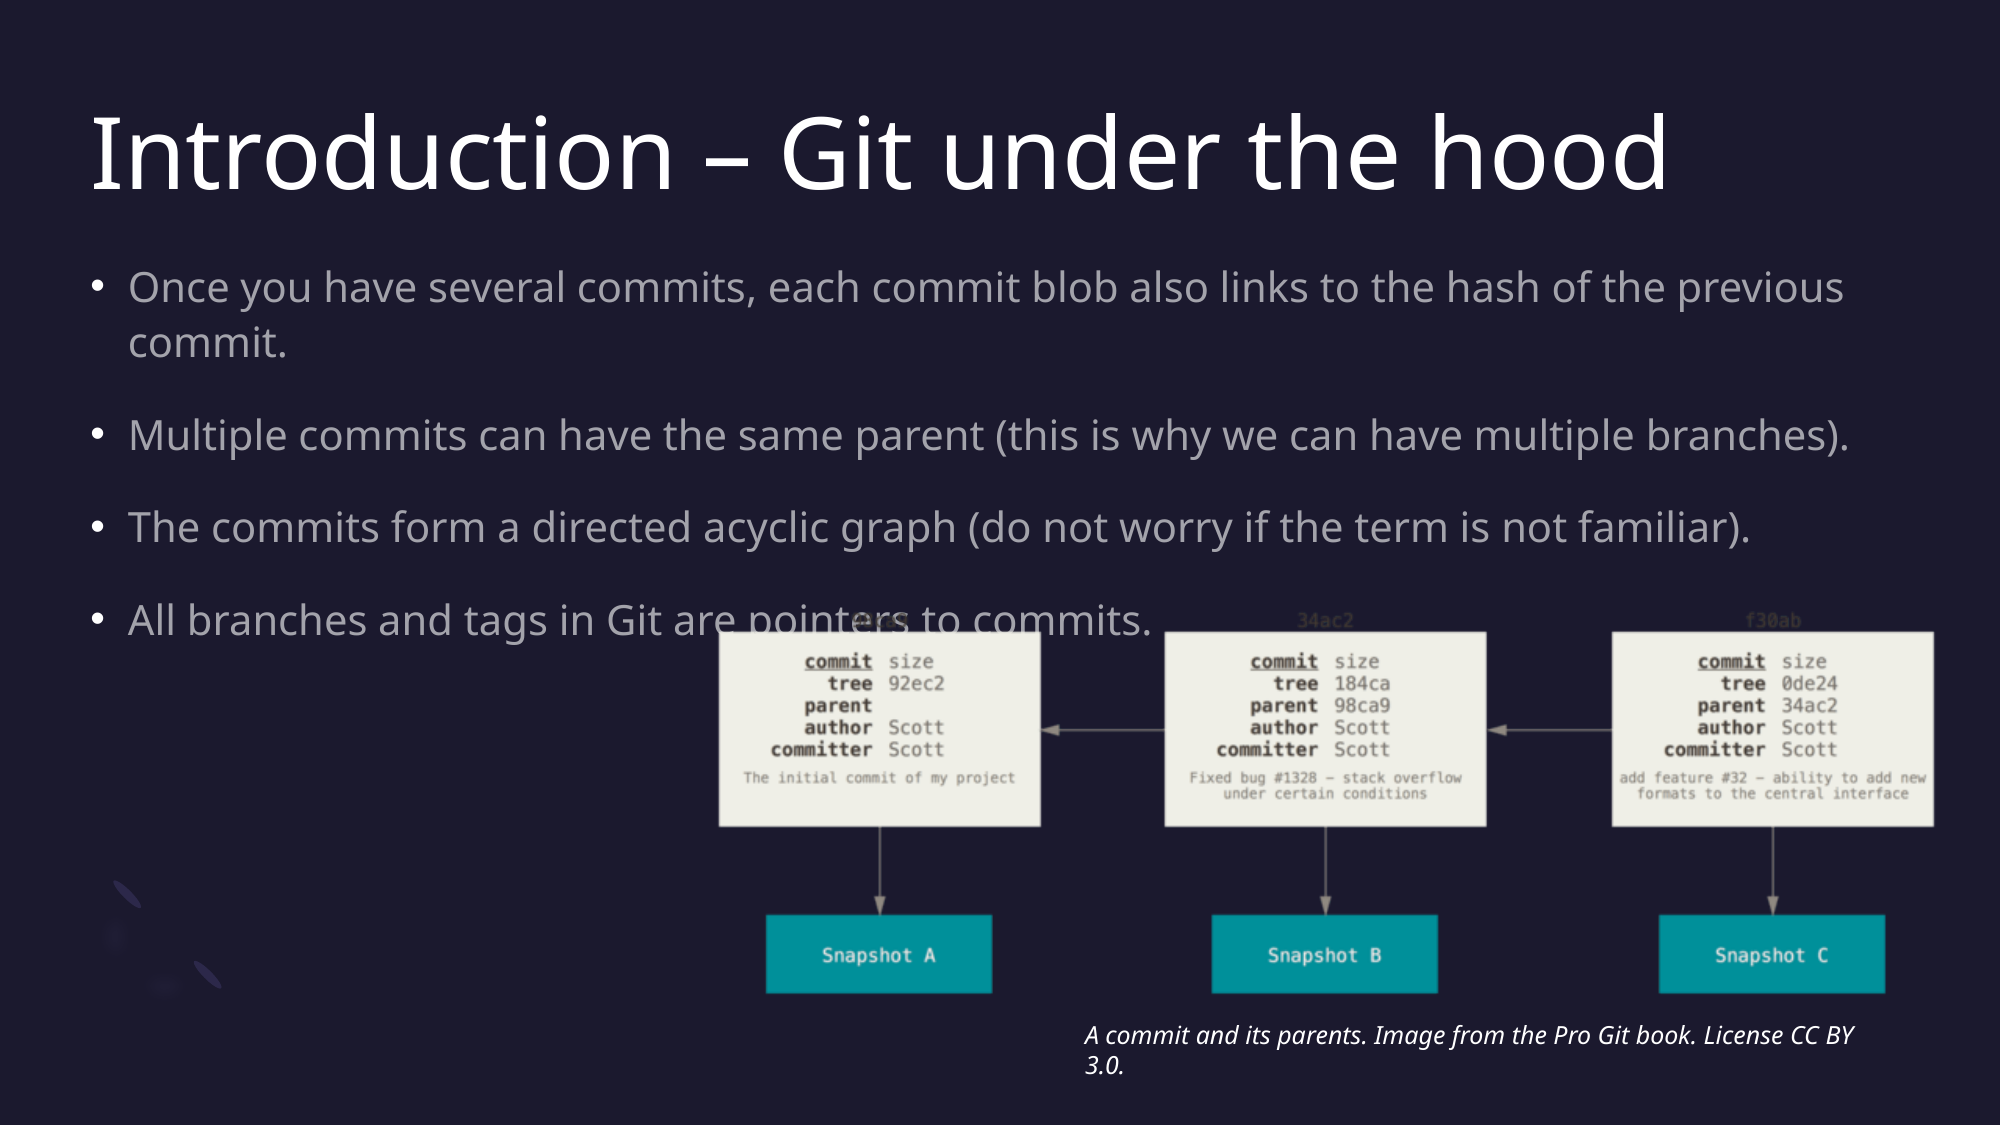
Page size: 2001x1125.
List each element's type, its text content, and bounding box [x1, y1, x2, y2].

title Introduction – Git under the hood [90, 90, 1910, 255]
list Once you have several commits, each commit blob also links to the hash of the previous commit. Multiple commits can have the same parent (this is why we can have multiple branches). The commits form a directed acyclic graph (do not worry if the term is not familiar). All branches and tags in Git are pointers to commits. [90, 255, 1910, 1065]
text_box A commit and its parents. Image from the Pro Git book. License CC BY 3.0. [1070, 1012, 1882, 1087]
picture [702, 596, 1953, 1011]
